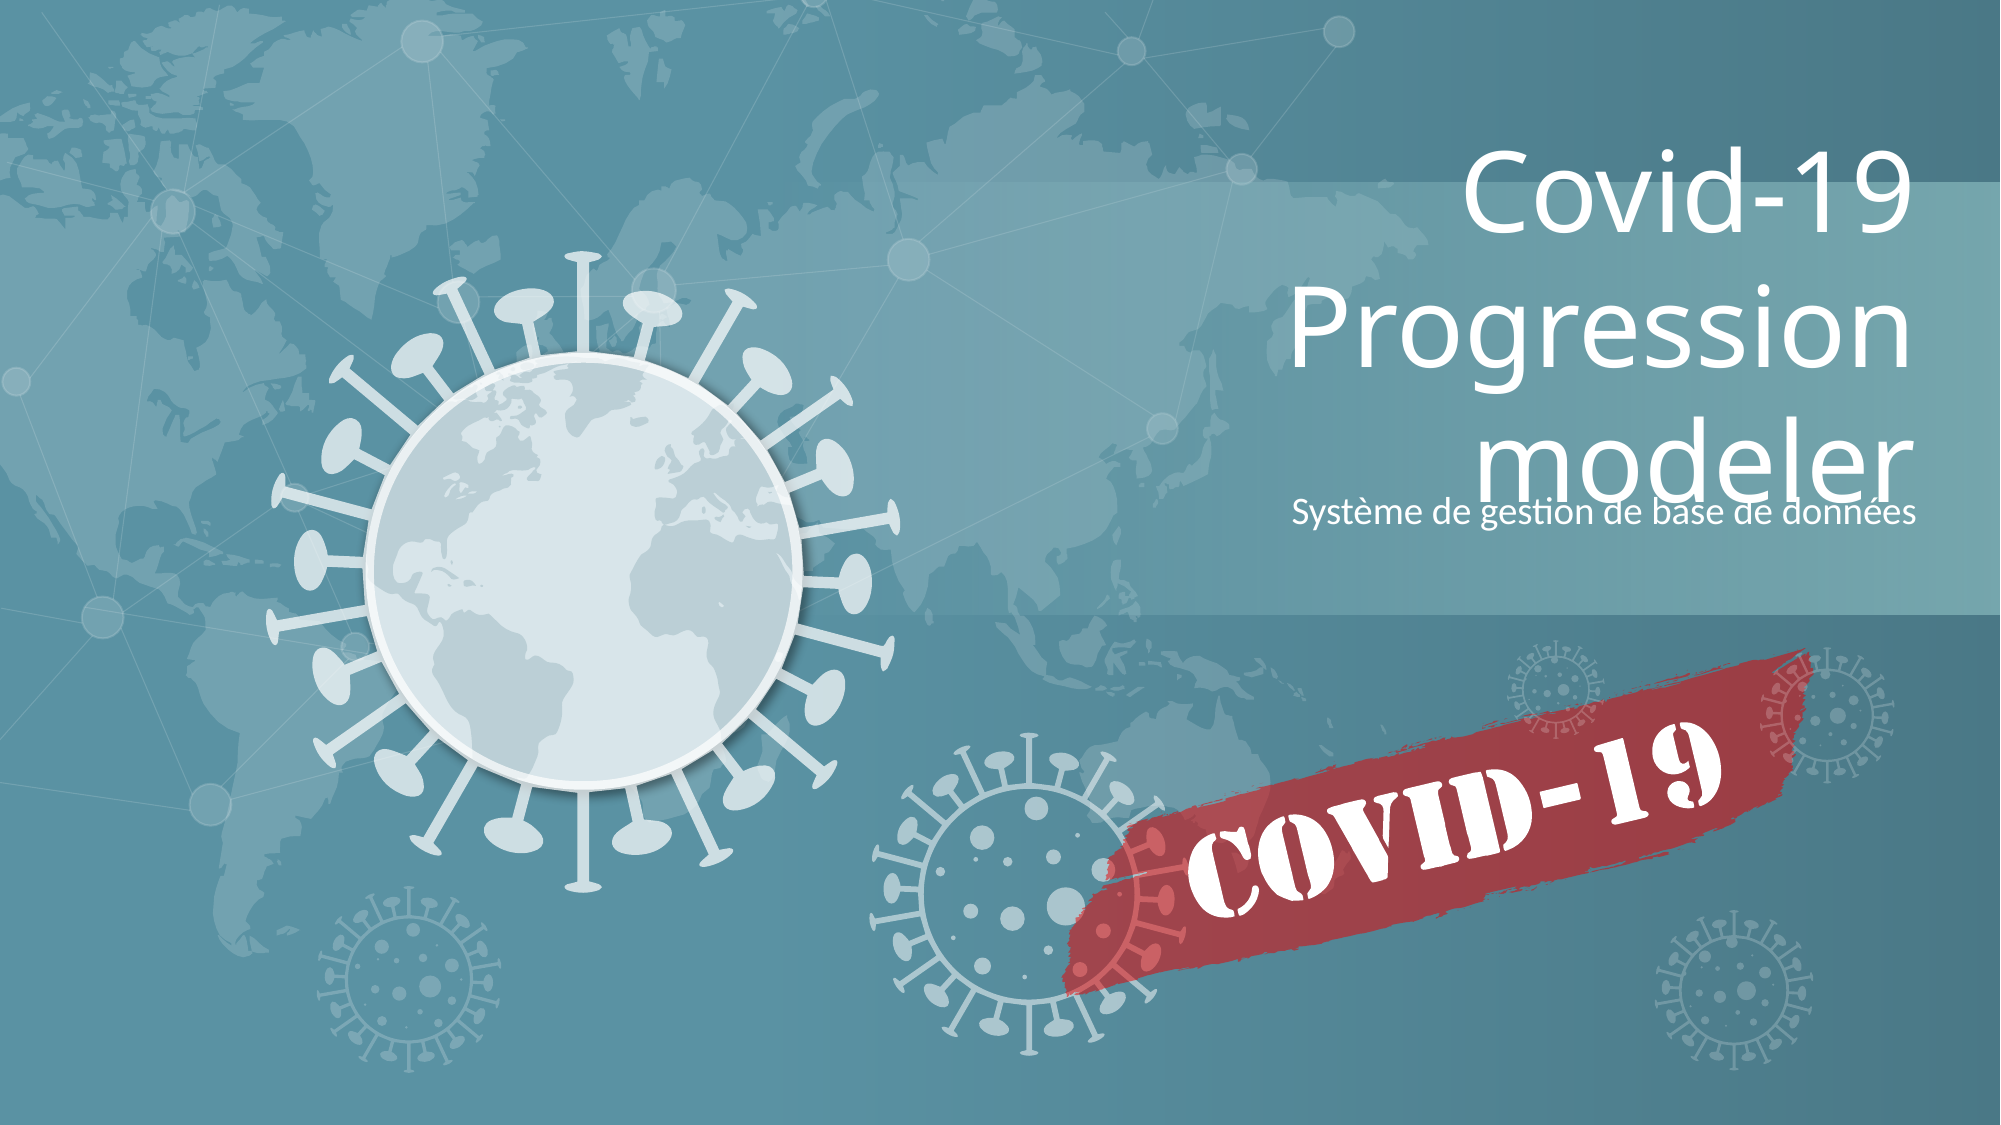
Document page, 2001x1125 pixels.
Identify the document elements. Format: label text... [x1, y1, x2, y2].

text_box [1806, 1006, 1812, 1016]
text_box Système de gestion de base de données [1083, 478, 1931, 540]
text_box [1069, 628, 1806, 1017]
text_box [1806, 647, 1895, 784]
text_box [1666, 1017, 1800, 1071]
text_box Covid-19 Progression modeler [901, 112, 1931, 533]
text_box [0, 182, 901, 615]
text_box [1806, 971, 1814, 982]
text_box [869, 732, 1074, 1056]
text_box [1083, 1017, 1105, 1043]
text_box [265, 251, 901, 893]
text_box [901, 182, 2000, 615]
text_box [316, 893, 502, 1073]
